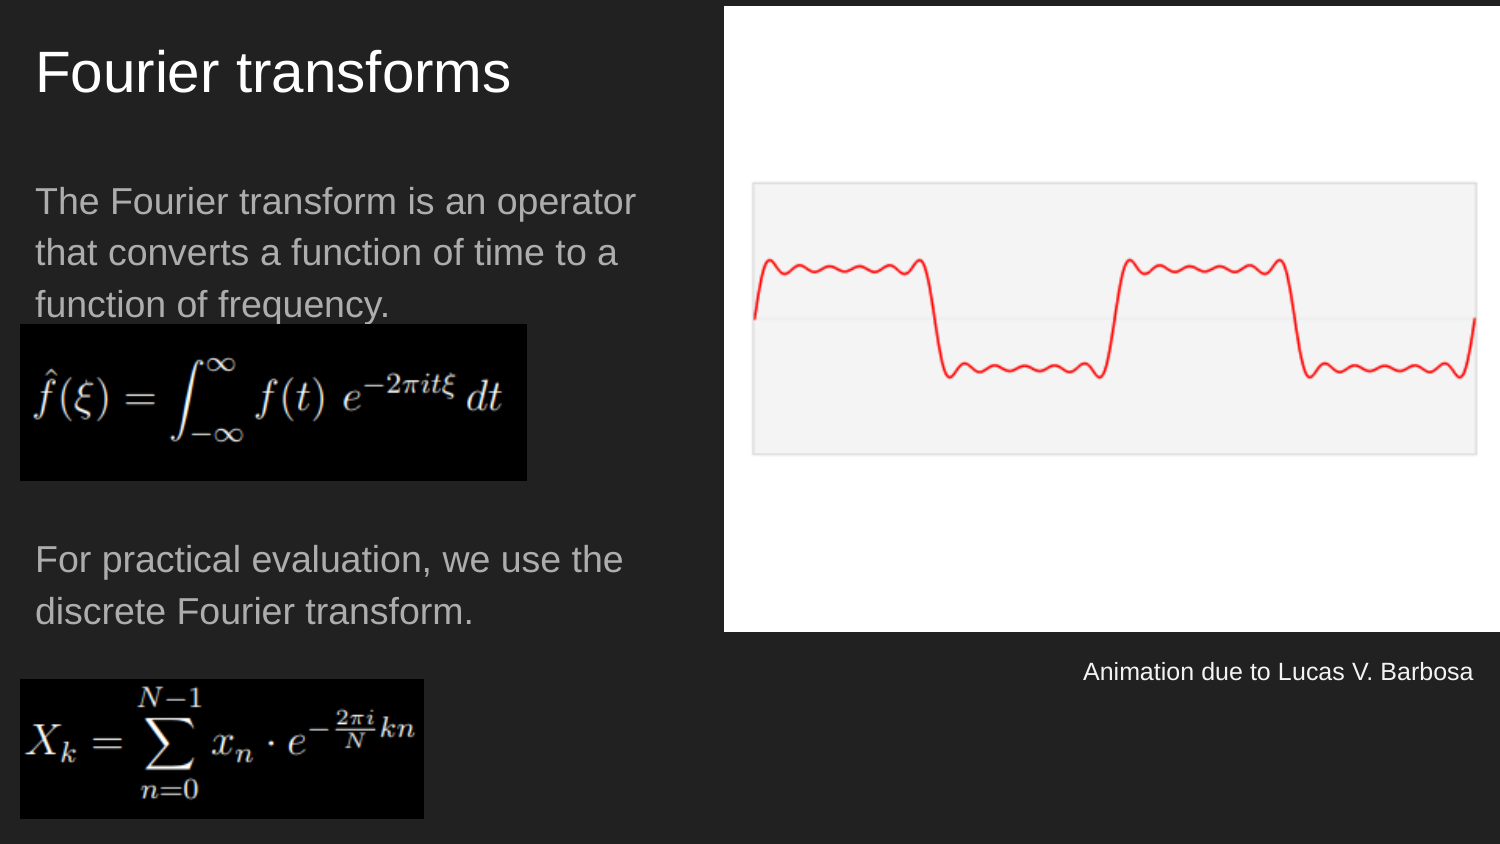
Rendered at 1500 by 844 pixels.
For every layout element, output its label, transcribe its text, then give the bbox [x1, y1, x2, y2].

picture [19, 679, 424, 820]
list The Fourier transform is an operator that converts a function of time to a function of frequency. For practical evaluation, we use the discrete Fourier transform. [20, 154, 686, 819]
picture [19, 324, 527, 481]
title Fourier transforms [20, 18, 718, 113]
picture [723, 6, 1500, 632]
text_box Animation due to Lucas V. Barbosa [1068, 640, 1500, 691]
